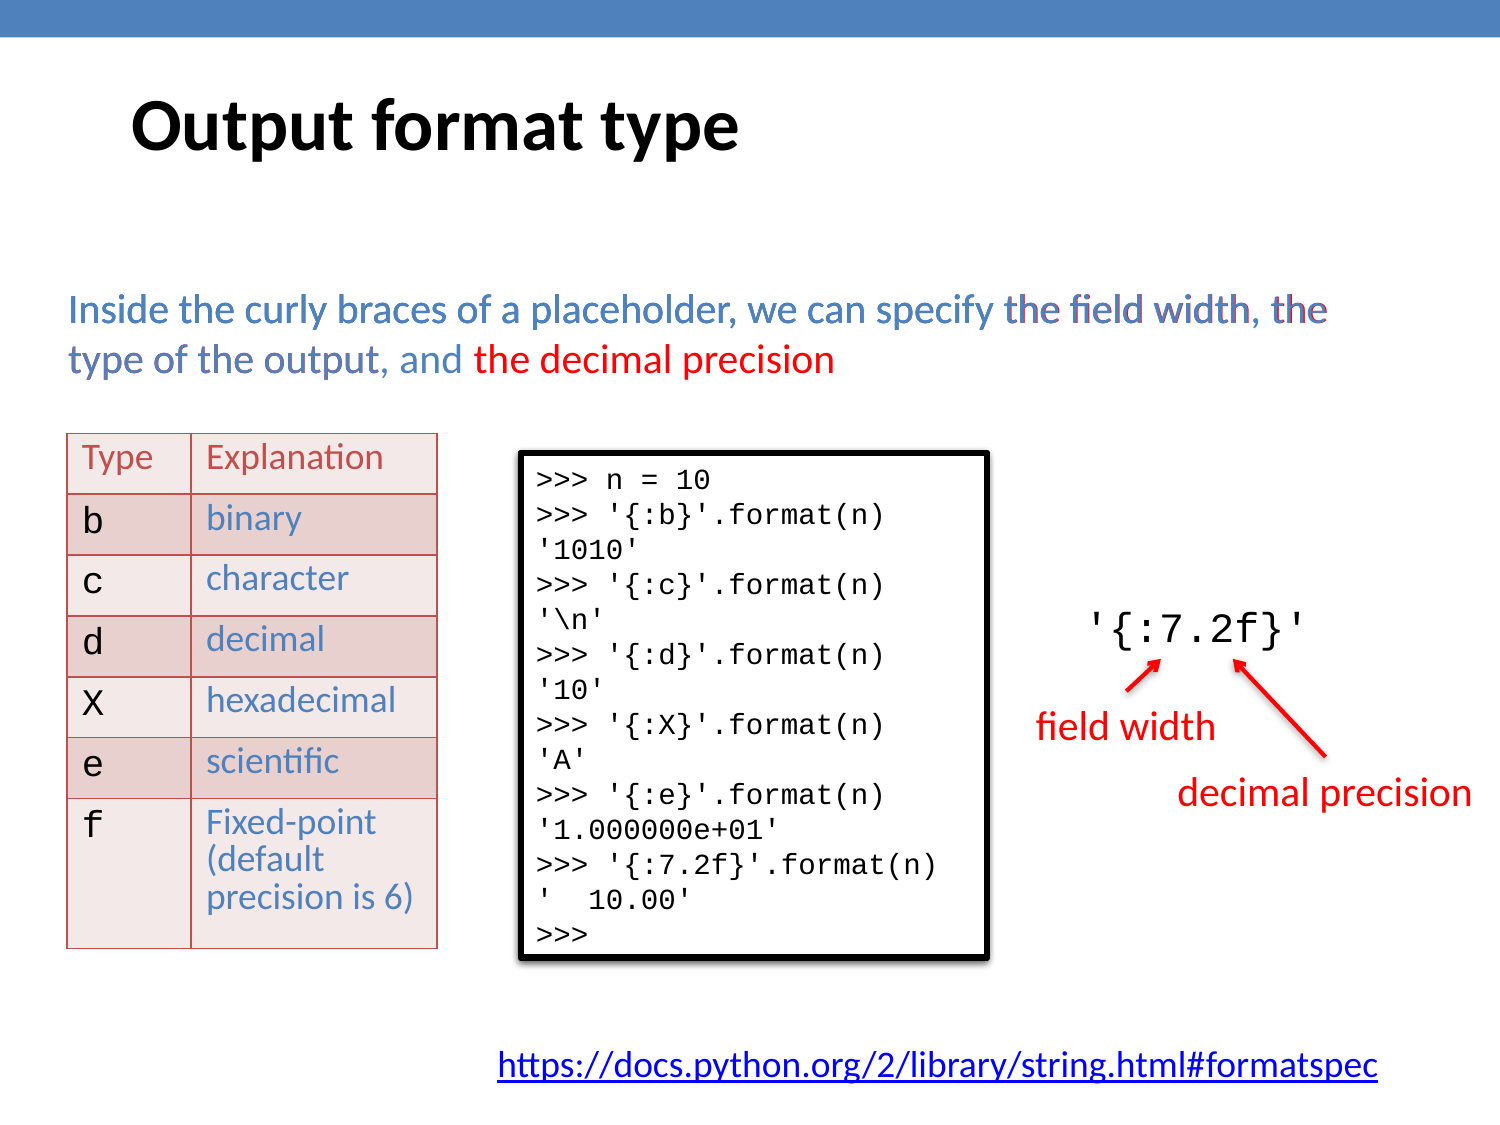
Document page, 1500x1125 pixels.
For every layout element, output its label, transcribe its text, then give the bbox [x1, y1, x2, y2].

text_box https://docs.python.org/2/library/string.html#formatspec [482, 1032, 1500, 1125]
table_cell d [68, 617, 190, 676]
table_header Type [68, 434, 190, 493]
text_box Output format type [116, 0, 1392, 242]
table_cell c [68, 556, 190, 615]
text_box '{:7.2f}' [1069, 593, 1325, 659]
table_cell decimal [192, 617, 436, 676]
table_cell f [68, 799, 190, 948]
table_cell X [68, 678, 190, 737]
table_cell character [192, 556, 436, 615]
table_cell hexadecimal [192, 678, 436, 737]
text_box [1127, 657, 1160, 693]
text_box decimal precision [1162, 756, 1489, 822]
text_box Inside the curly braces of a placeholder, we can specify the field width, the type of the output, and the decimal precision [53, 274, 1392, 389]
text_box field width [1020, 691, 1225, 757]
table_cell Fixed-point (default precision is 6) [192, 799, 436, 948]
text_box >>> n = 10 >>> '{:b}'.format(n) '1010' >>> '{:c}'.format(n) '\n' >>> '{:d}'.format(n) '10' >>> '{:X}'.format(n) 'A' >>> '{:e}'.format(n) '1.000000e+01' >>> '{:7.2f}'.format(n) ' 10.00' >>> [520, 452, 988, 958]
table_cell b [68, 495, 190, 554]
table_header Explanation [192, 434, 436, 493]
table_cell e [68, 738, 190, 798]
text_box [1229, 661, 1329, 755]
text_box [0, 0, 116, 38]
table_cell binary [192, 495, 436, 554]
text_box [1392, 0, 1500, 38]
table_cell scientific [192, 738, 436, 798]
